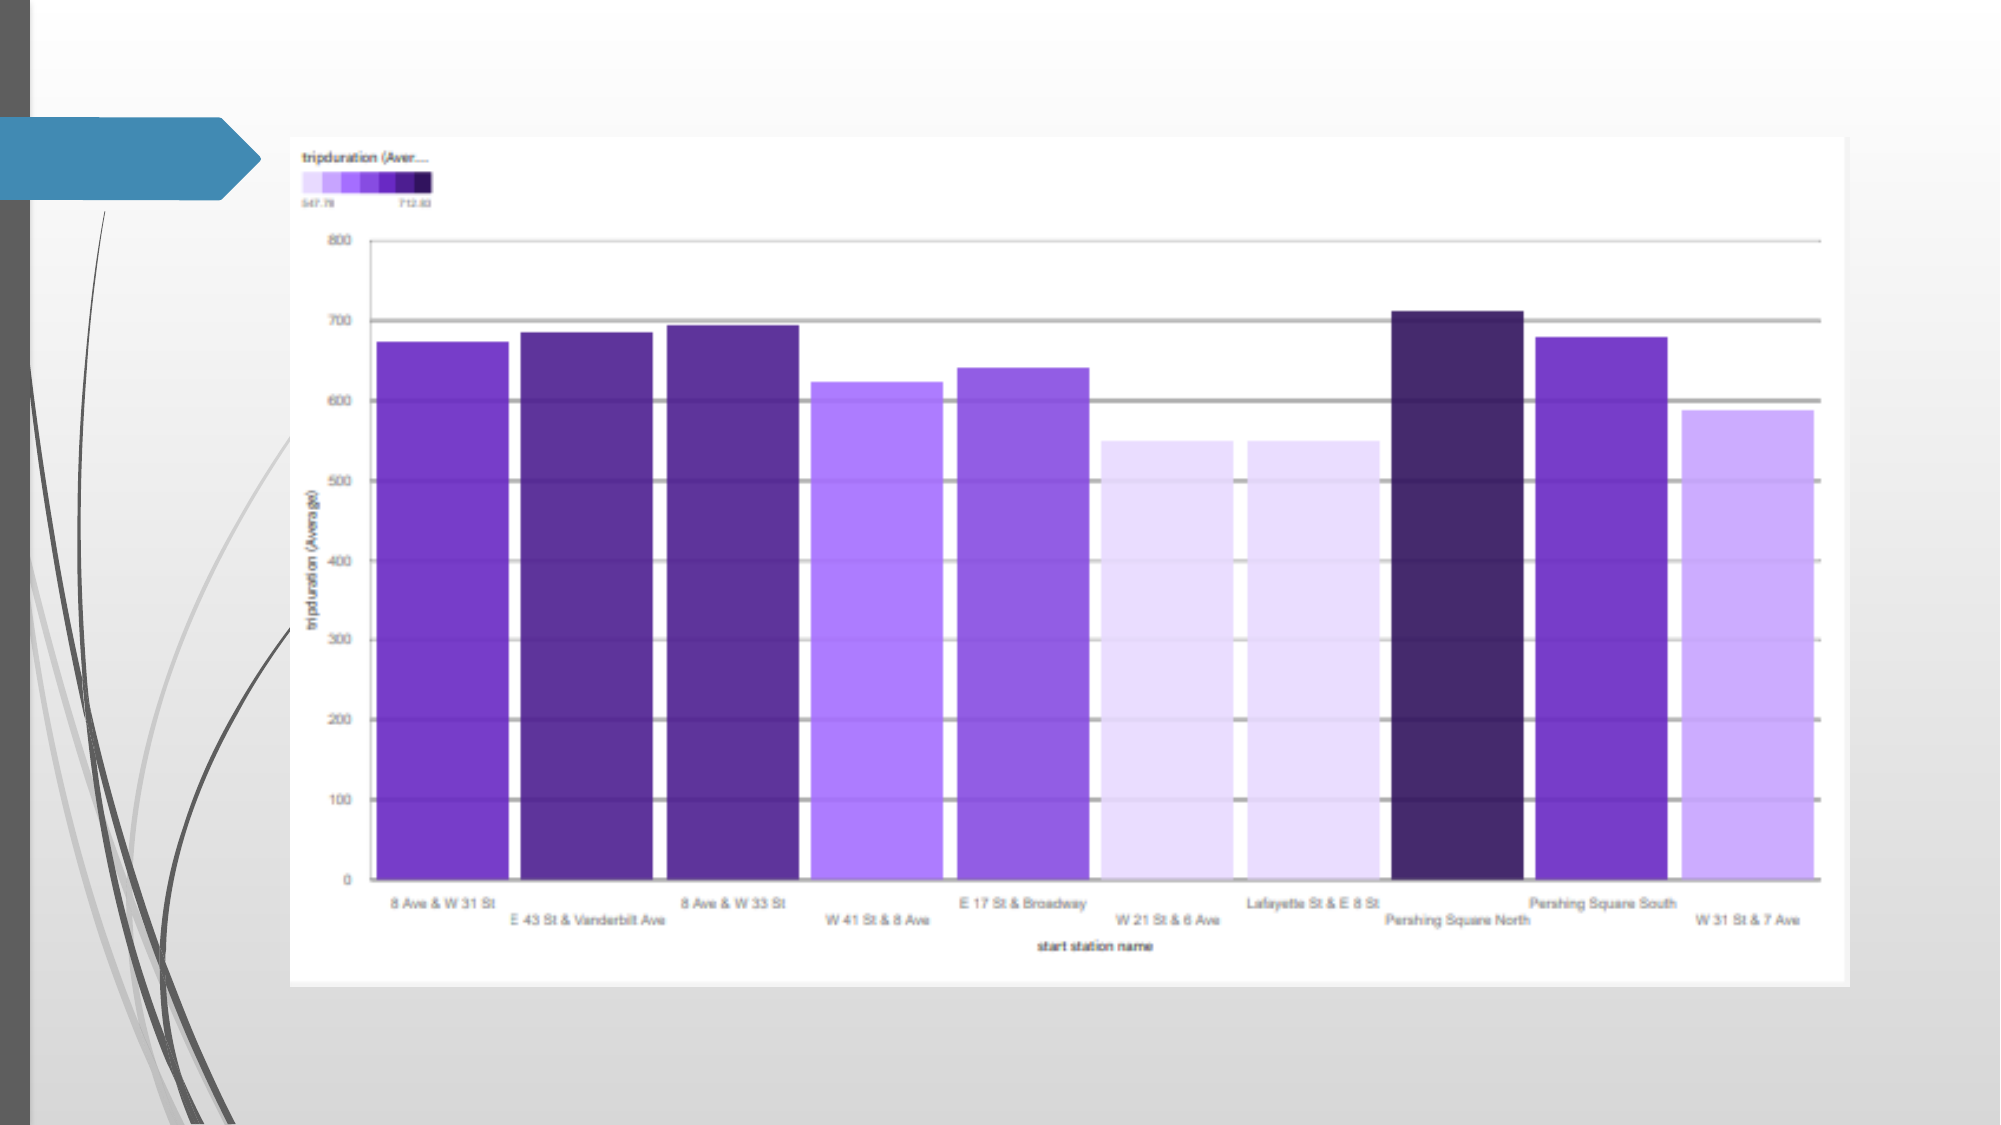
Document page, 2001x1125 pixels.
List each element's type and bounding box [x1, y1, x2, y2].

picture [289, 137, 1850, 988]
